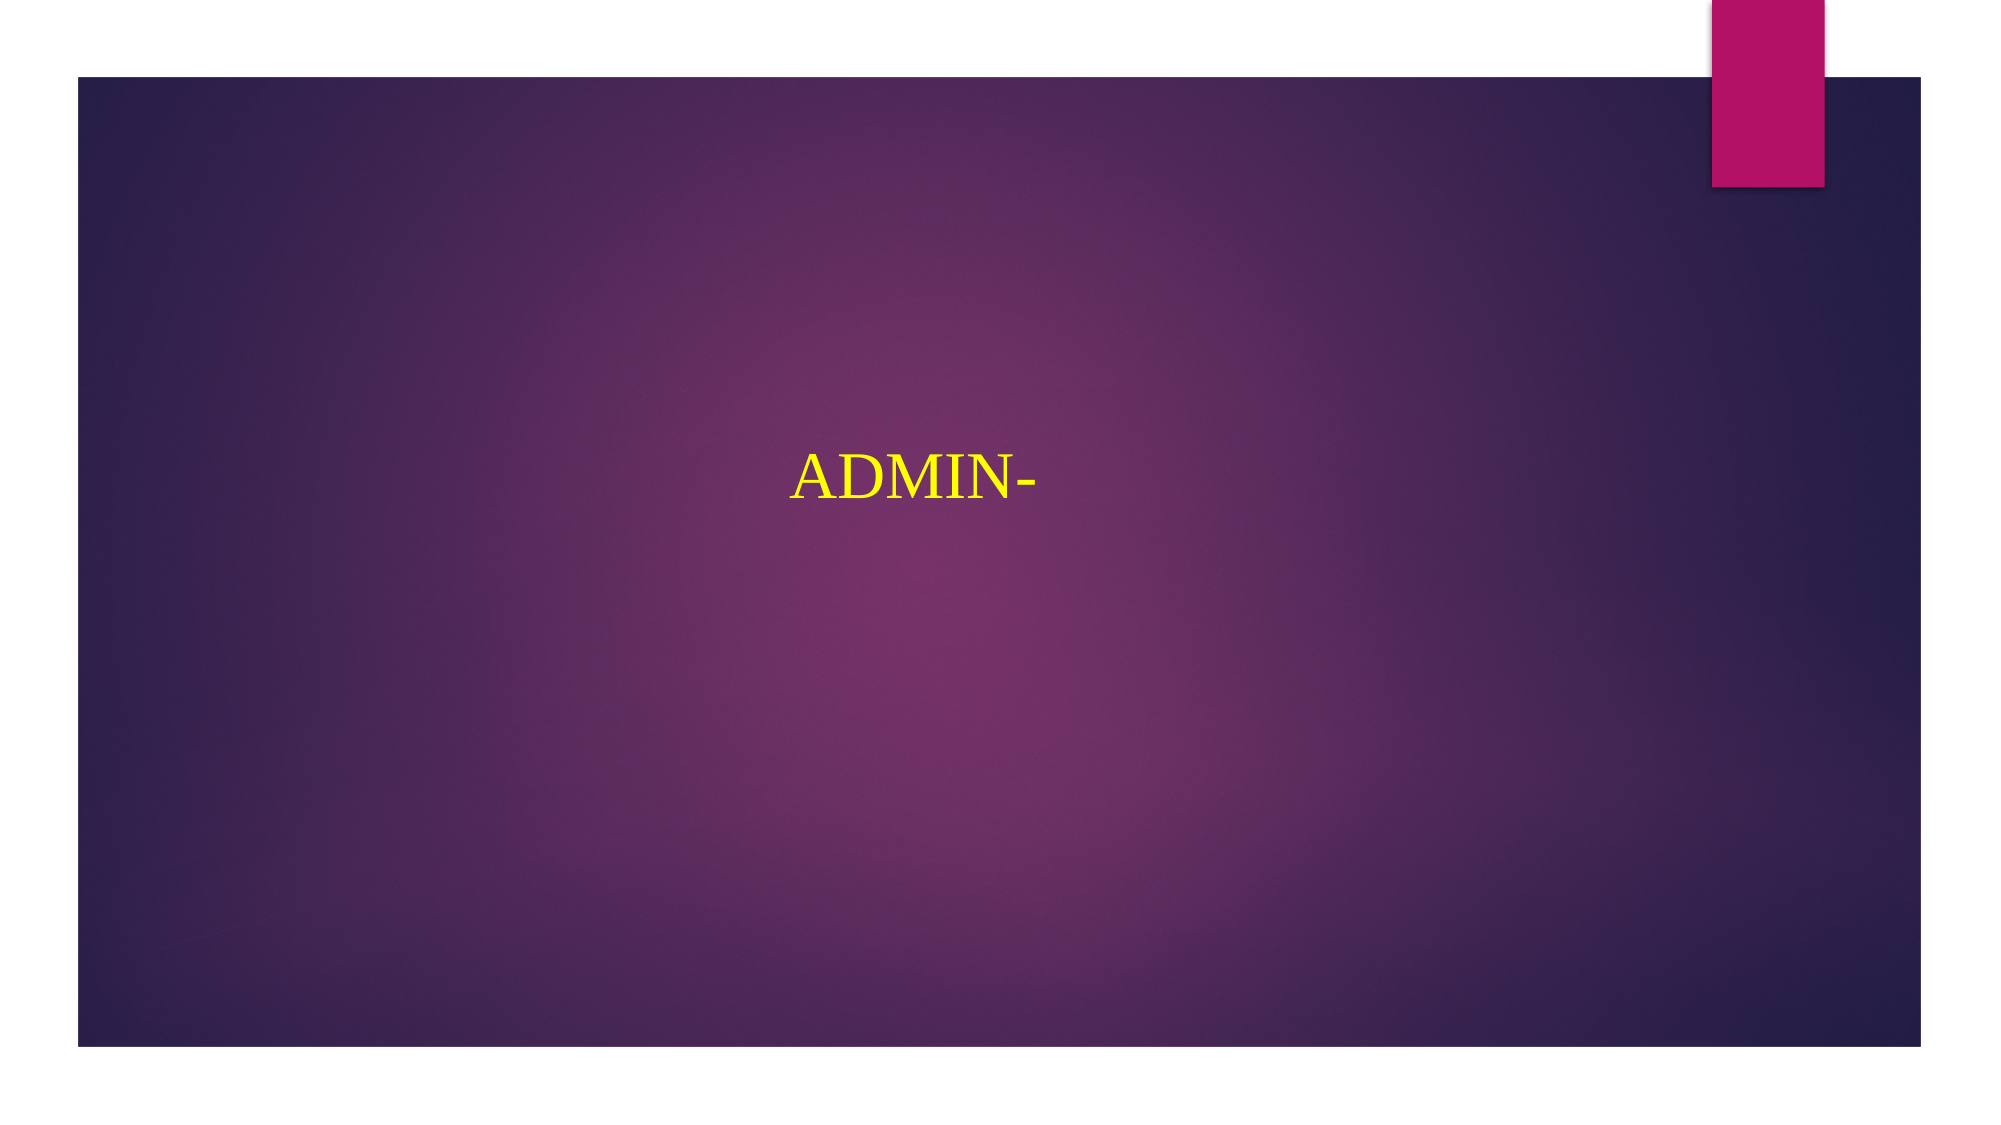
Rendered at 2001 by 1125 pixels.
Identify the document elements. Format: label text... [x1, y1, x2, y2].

title ADMIN- [189, 344, 1638, 520]
